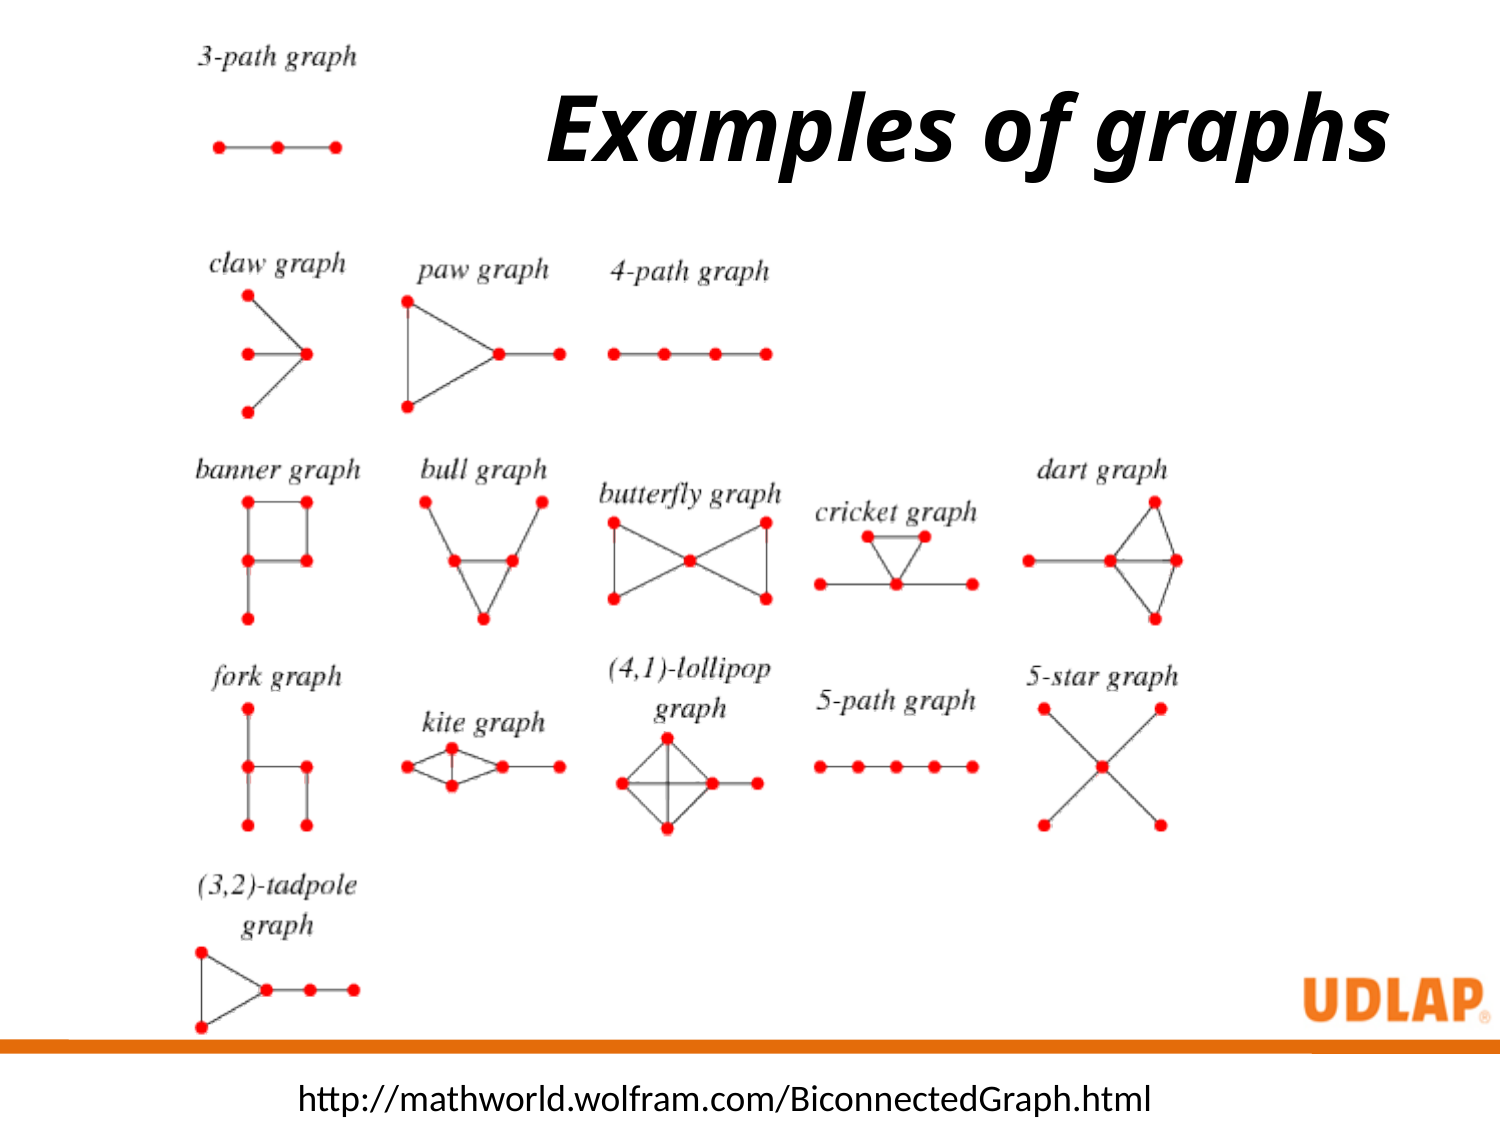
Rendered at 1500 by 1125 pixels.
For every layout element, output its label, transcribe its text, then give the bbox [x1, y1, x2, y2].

title Examples of graphs [1200, 30, 1425, 219]
picture [1290, 968, 1500, 1036]
text_box http://mathworld.wolfram.com/BiconnectedGraph.html [282, 1066, 1168, 1125]
picture [182, 30, 1200, 1047]
